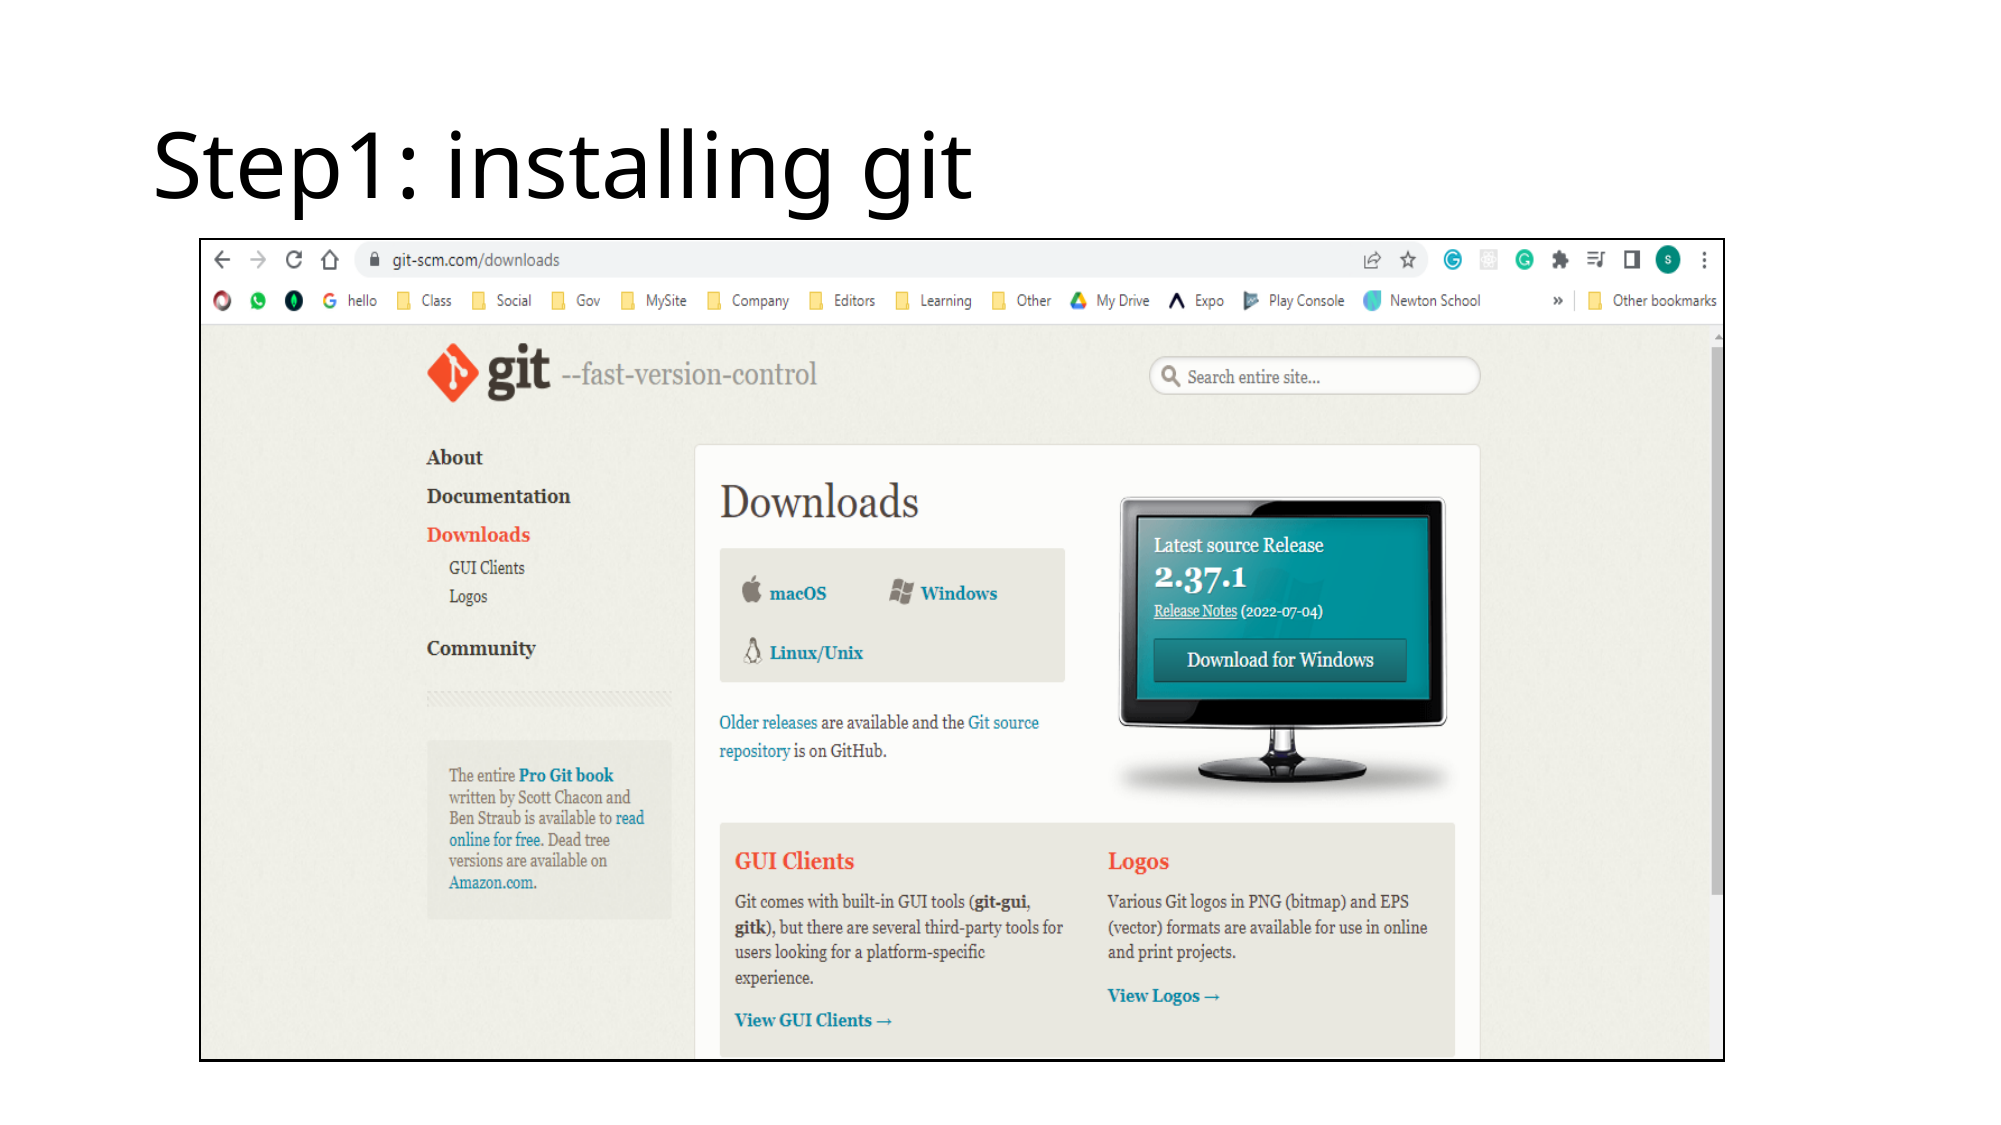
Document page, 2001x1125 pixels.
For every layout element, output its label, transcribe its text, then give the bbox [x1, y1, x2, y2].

title Step1: installing git [137, 59, 1863, 278]
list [200, 239, 1723, 1060]
